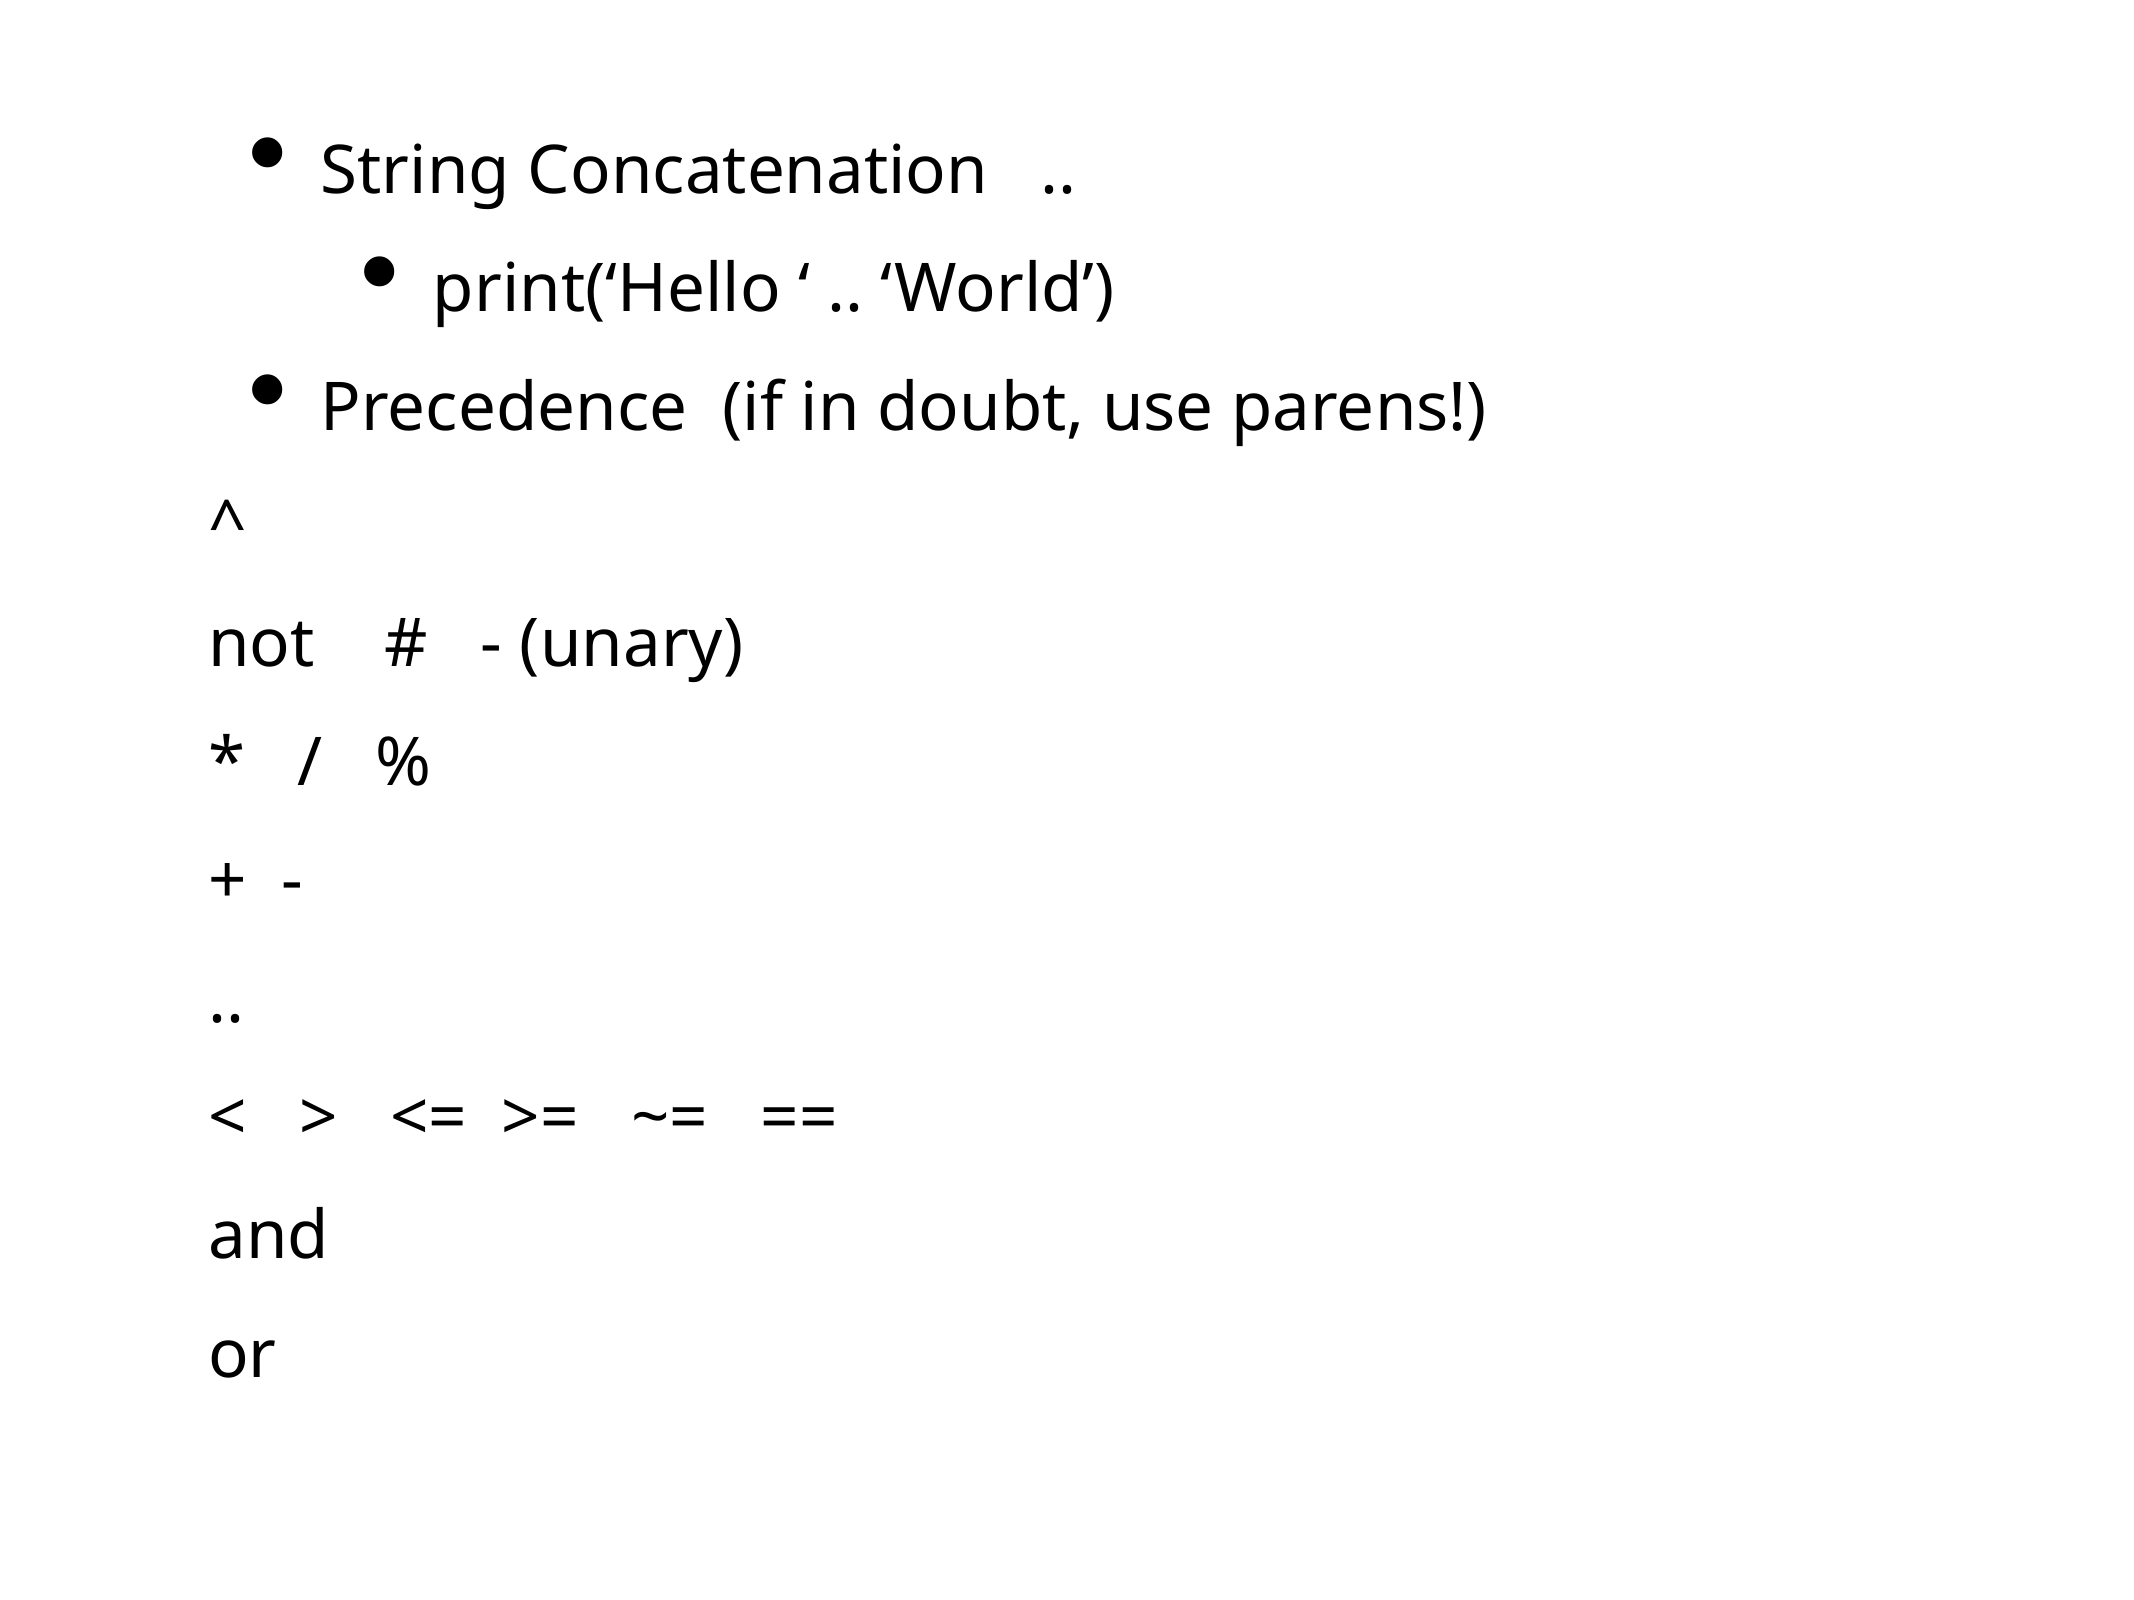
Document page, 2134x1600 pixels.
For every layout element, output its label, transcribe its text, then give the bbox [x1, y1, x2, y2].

list String Concatenation .. print(‘Hello ‘ .. ‘World’) Precedence (if in doubt, use parens!) ^ not # - (unary) * / % + - .. < > <= >= ~= == and or [207, 124, 1926, 1393]
